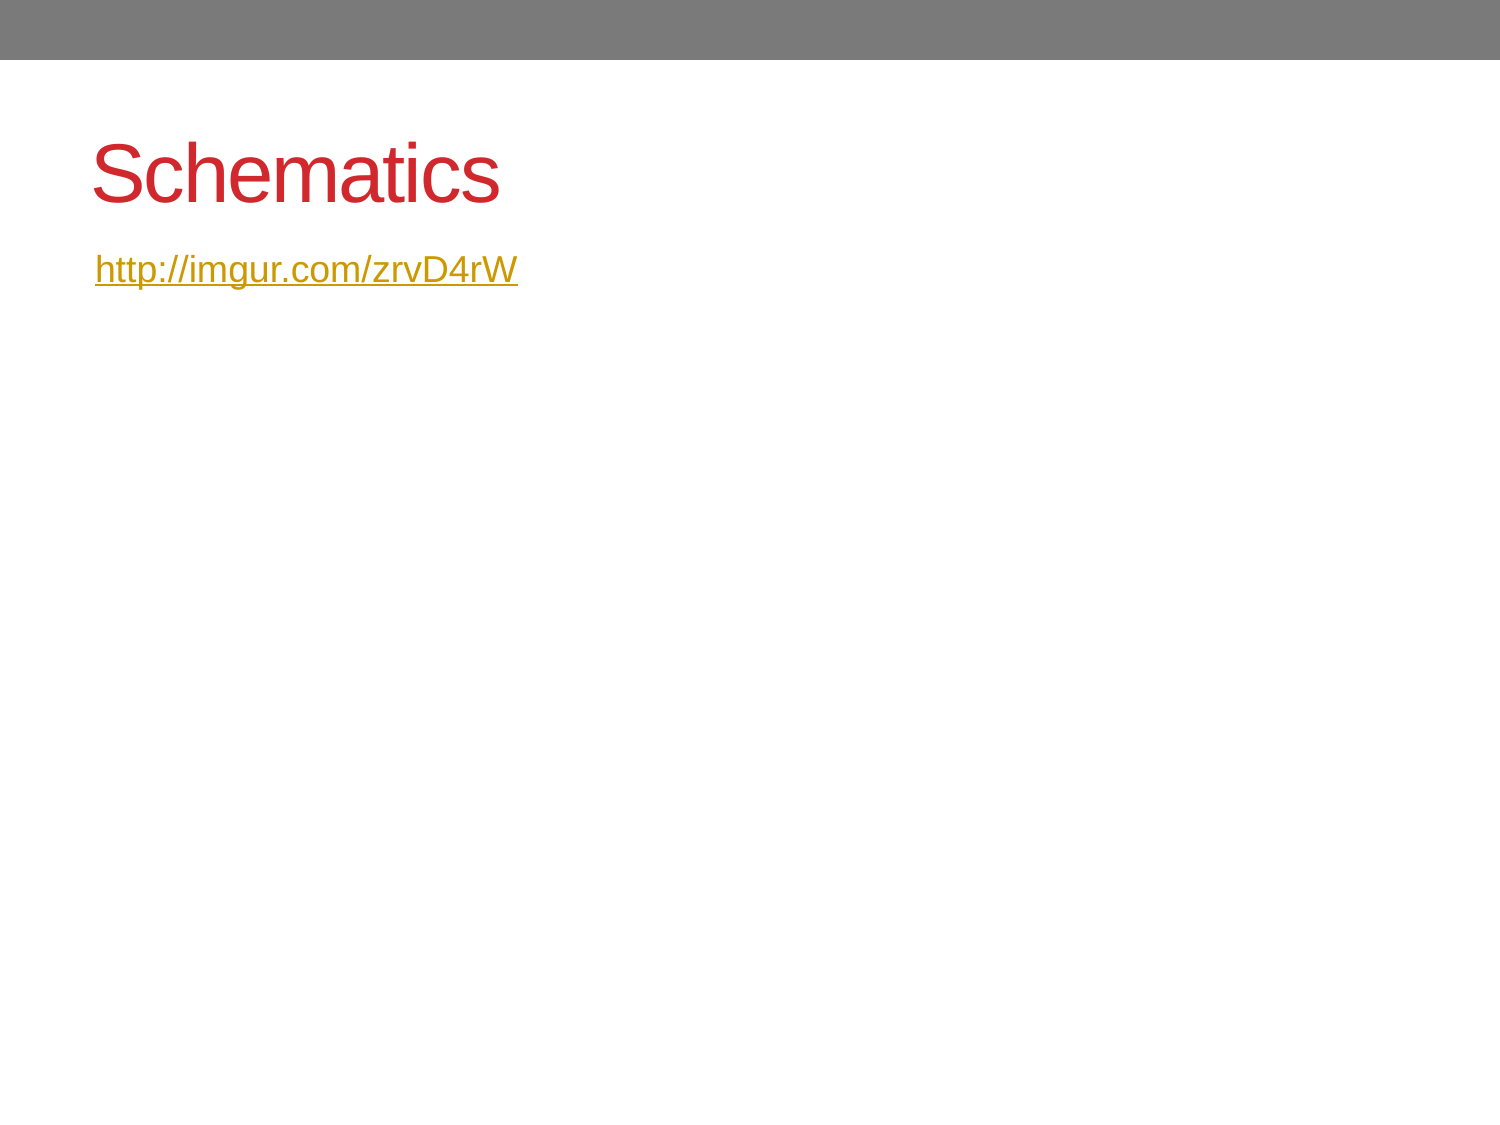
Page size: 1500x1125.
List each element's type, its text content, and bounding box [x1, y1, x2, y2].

title Schematics [75, 87, 1425, 250]
text_box http://imgur.com/zrvD4rW [80, 237, 533, 298]
